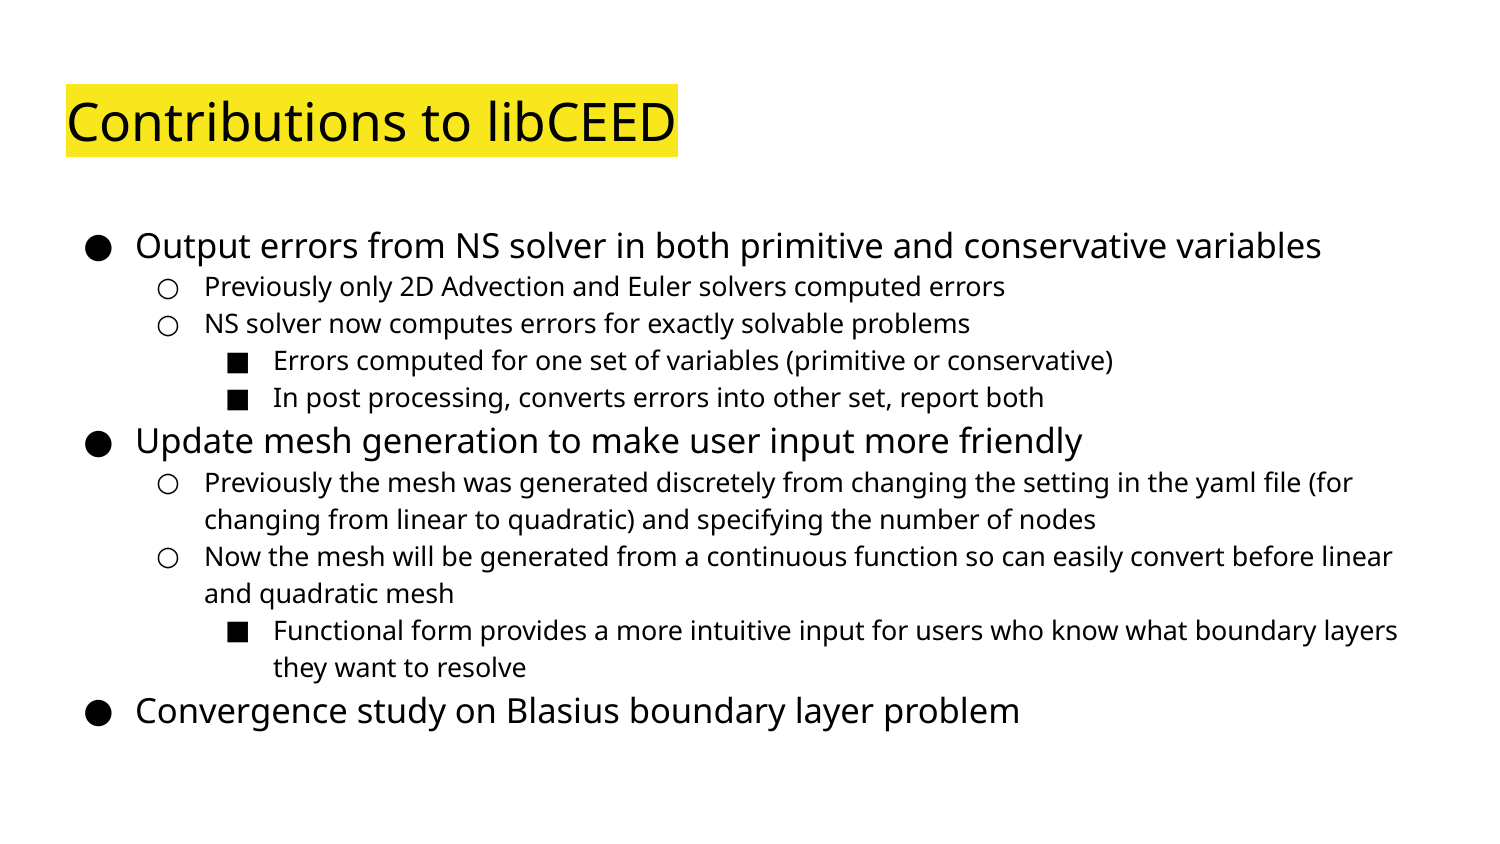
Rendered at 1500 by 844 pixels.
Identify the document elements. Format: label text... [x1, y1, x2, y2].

title Contributions to libCEED [51, 72, 1449, 167]
list Output errors from NS solver in both primitive and conservative variables Previously only 2D Advection and Euler solvers computed errors NS solver now computes errors for exactly solvable problems Errors computed for one set of variables (primitive or conservative) In post processing, converts errors into other set, report both Update mesh generation to make user input more friendly Previously the mesh was generated discretely from changing the setting in the yaml file (for changing from linear to quadratic) and specifying the number of nodes Now the mesh will be generated from a continuous function so can easily convert before linear and quadratic mesh Functional form provides a more intuitive input for users who know what boundary layers they want to resolve Convergence study on Blasius boundary layer problem [51, 202, 1449, 750]
